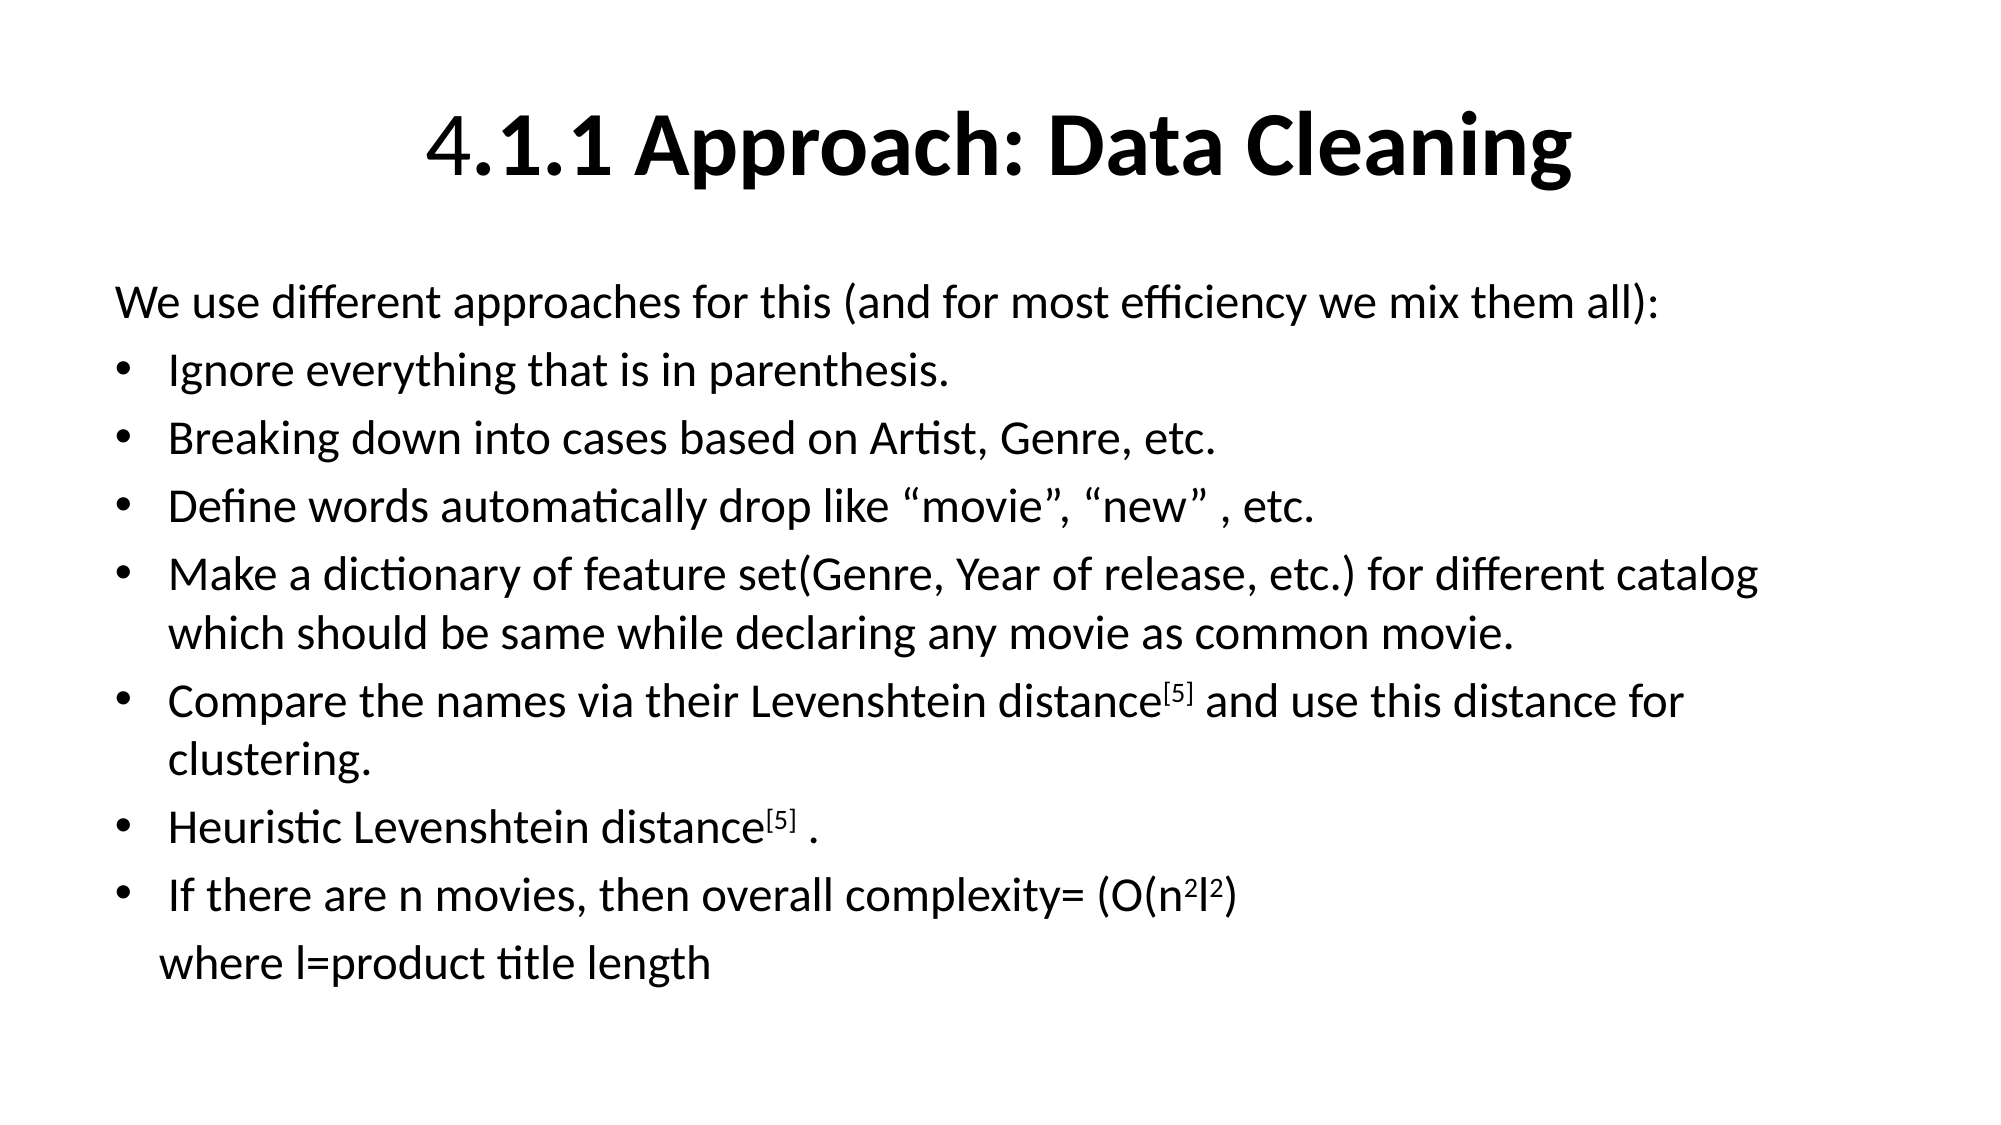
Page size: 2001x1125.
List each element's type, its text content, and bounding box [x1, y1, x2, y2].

list We use different approaches for this (and for most efficiency we mix them all): Ignore everything that is in parenthesis. Breaking down into cases based on Artist, Genre, etc. Define words automatically drop like “movie”, “new” , etc. Make a dictionary of feature set(Genre, Year of release, etc.) for different catalog which should be same while declaring any movie as common movie. Compare the names via their Levenshtein distance[5] and use this distance for clustering. Heuristic Levenshtein distance[5] . If there are n movies, then overall complexity= (O(n2l2) where l=product title length [99, 262, 1900, 1005]
title 4.1.1 Approach: Data Cleaning [99, 45, 1900, 233]
